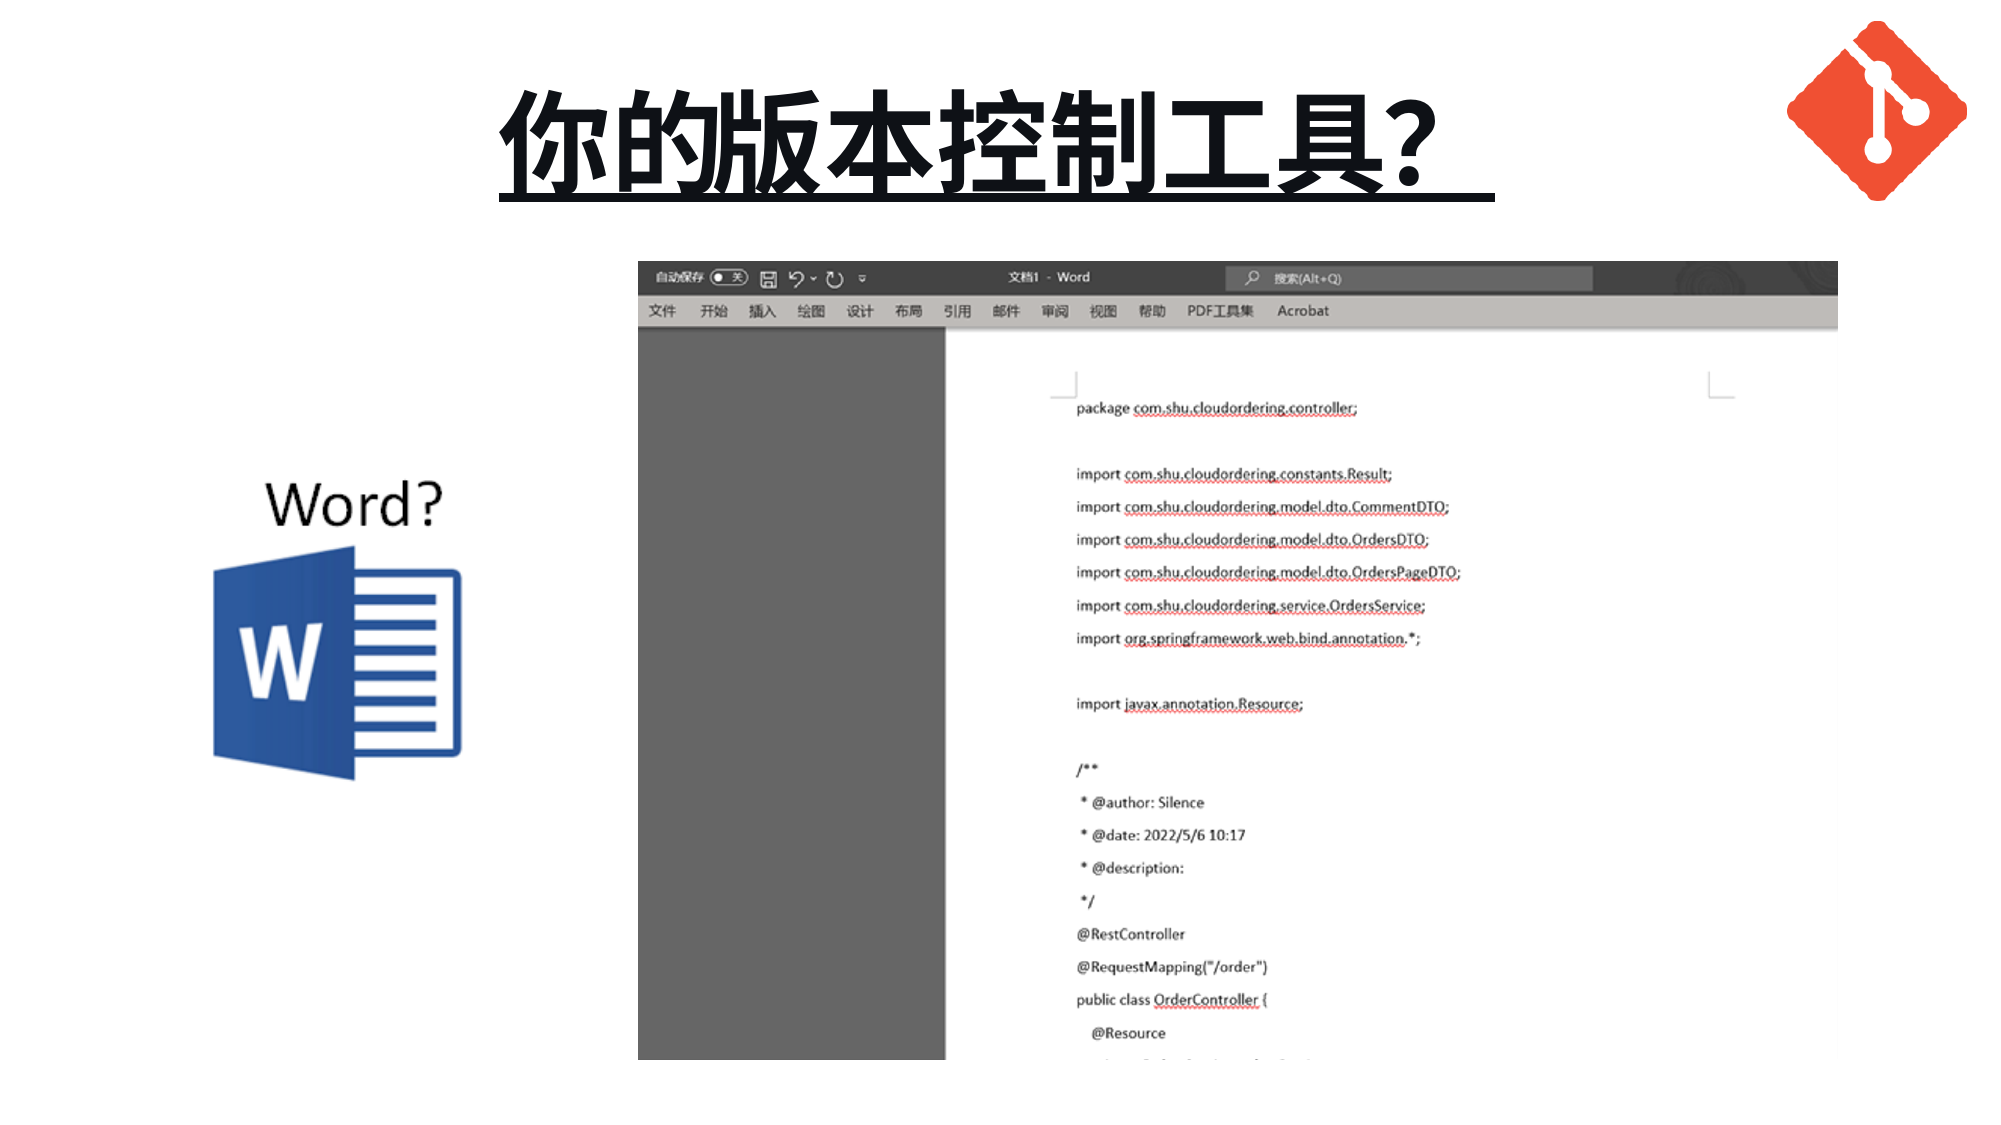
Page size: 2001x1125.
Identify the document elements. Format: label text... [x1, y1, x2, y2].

text_box 你的 [483, 65, 739, 215]
picture [142, 443, 533, 794]
text_box ？ [1367, 65, 1510, 215]
picture [1787, 21, 1967, 201]
text_box 版本控制工具 [739, 65, 1367, 215]
picture [638, 261, 1838, 1060]
